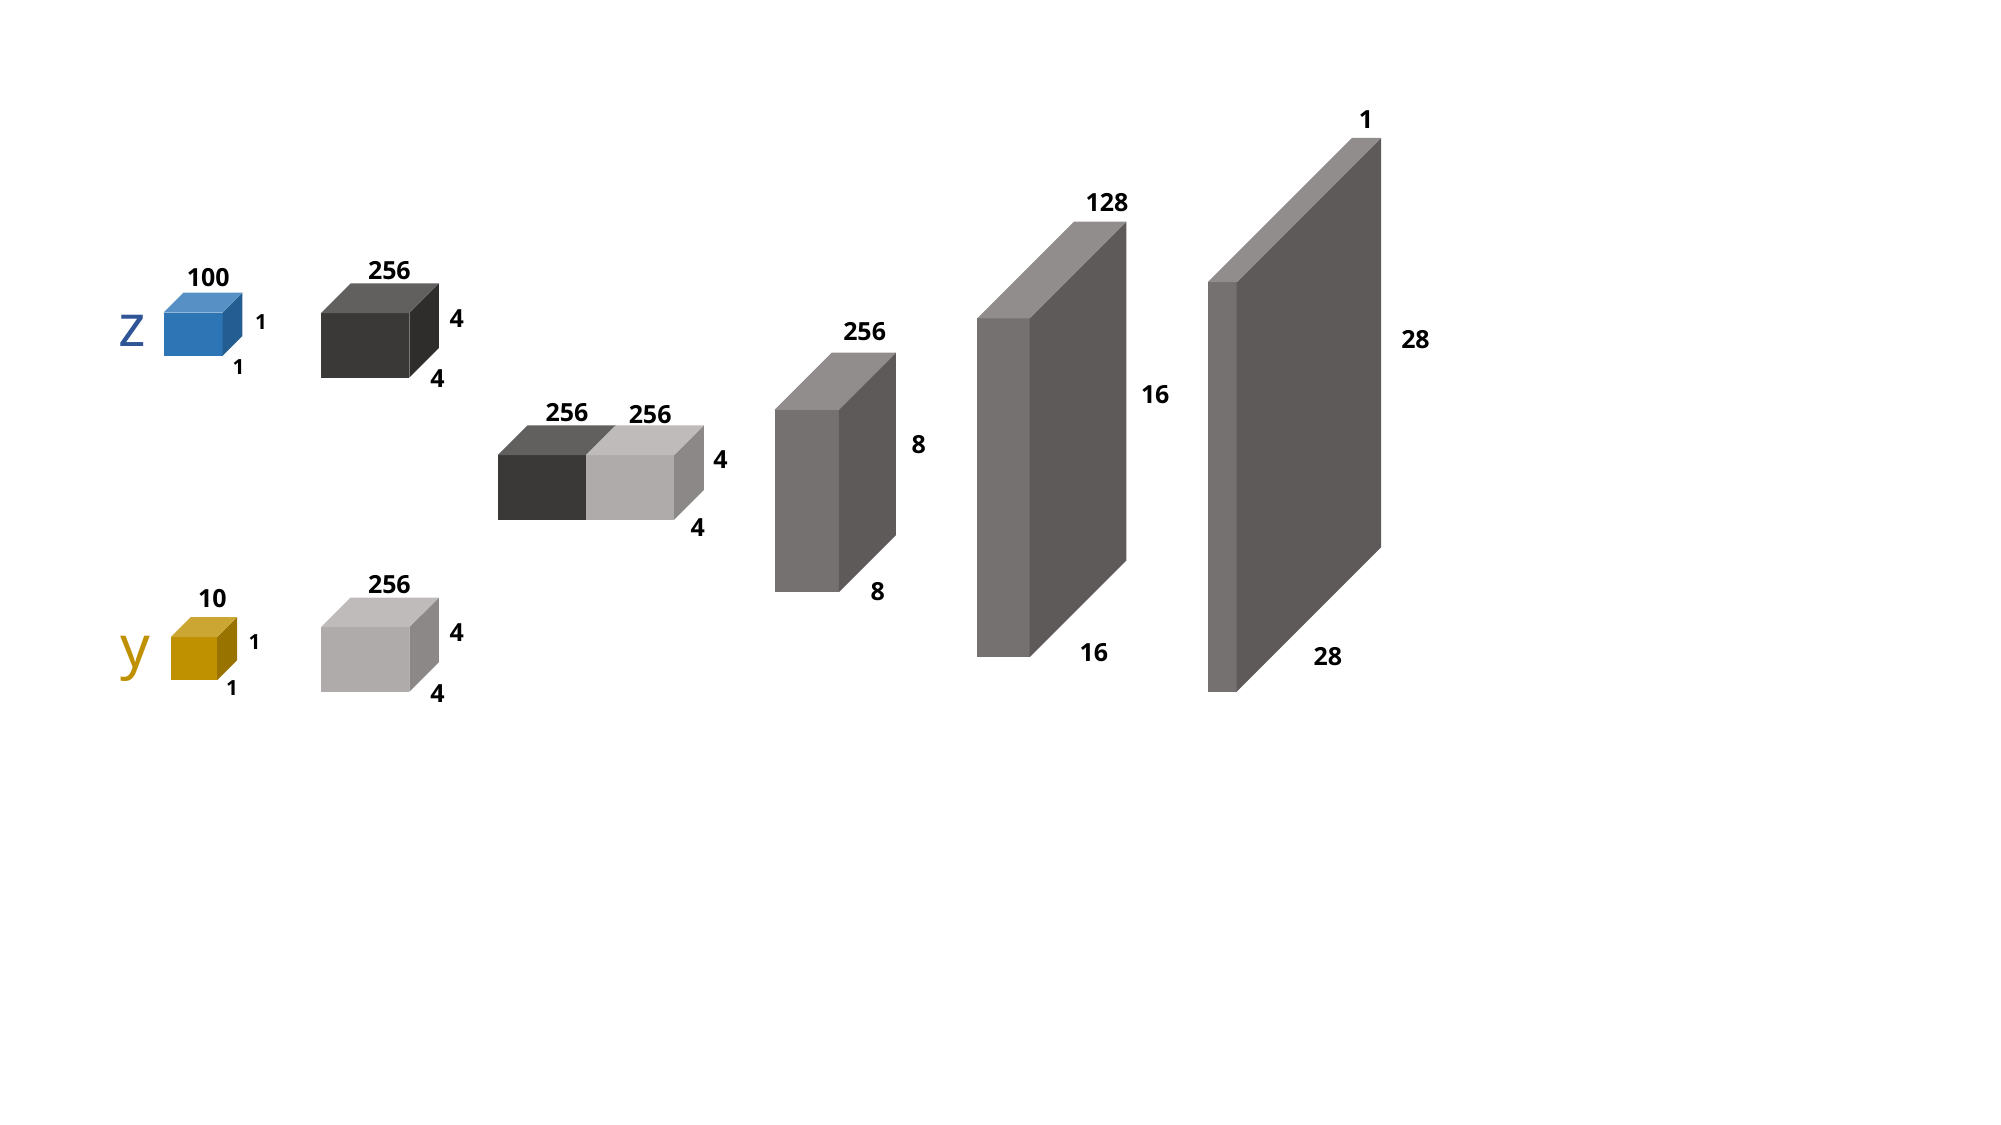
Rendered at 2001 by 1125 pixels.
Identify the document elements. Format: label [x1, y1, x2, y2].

text_box [102, 96, 1446, 716]
